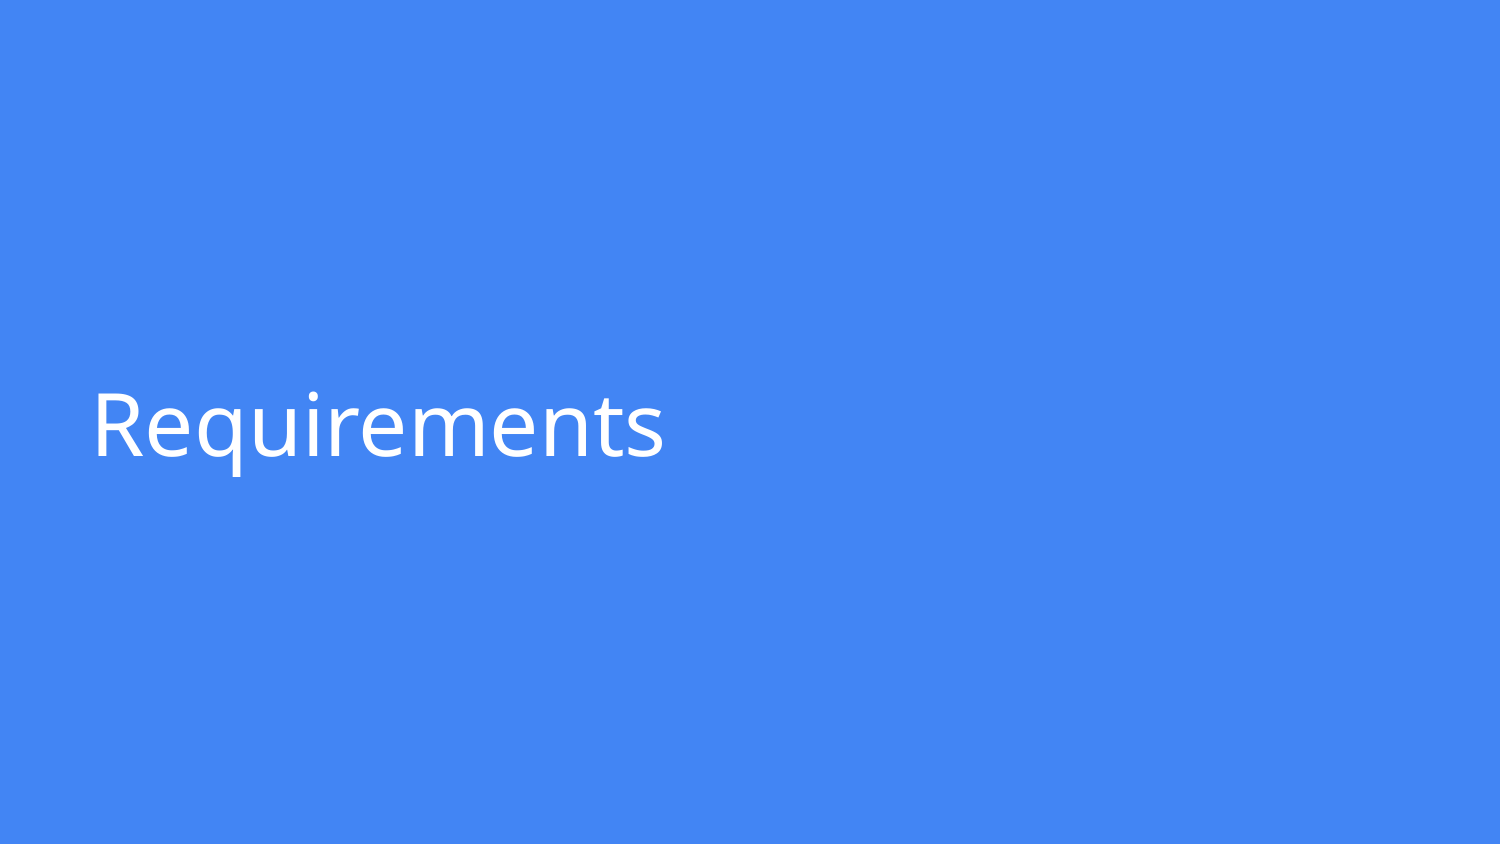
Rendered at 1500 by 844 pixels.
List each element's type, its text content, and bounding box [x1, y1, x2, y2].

title Requirements [75, 338, 1425, 505]
